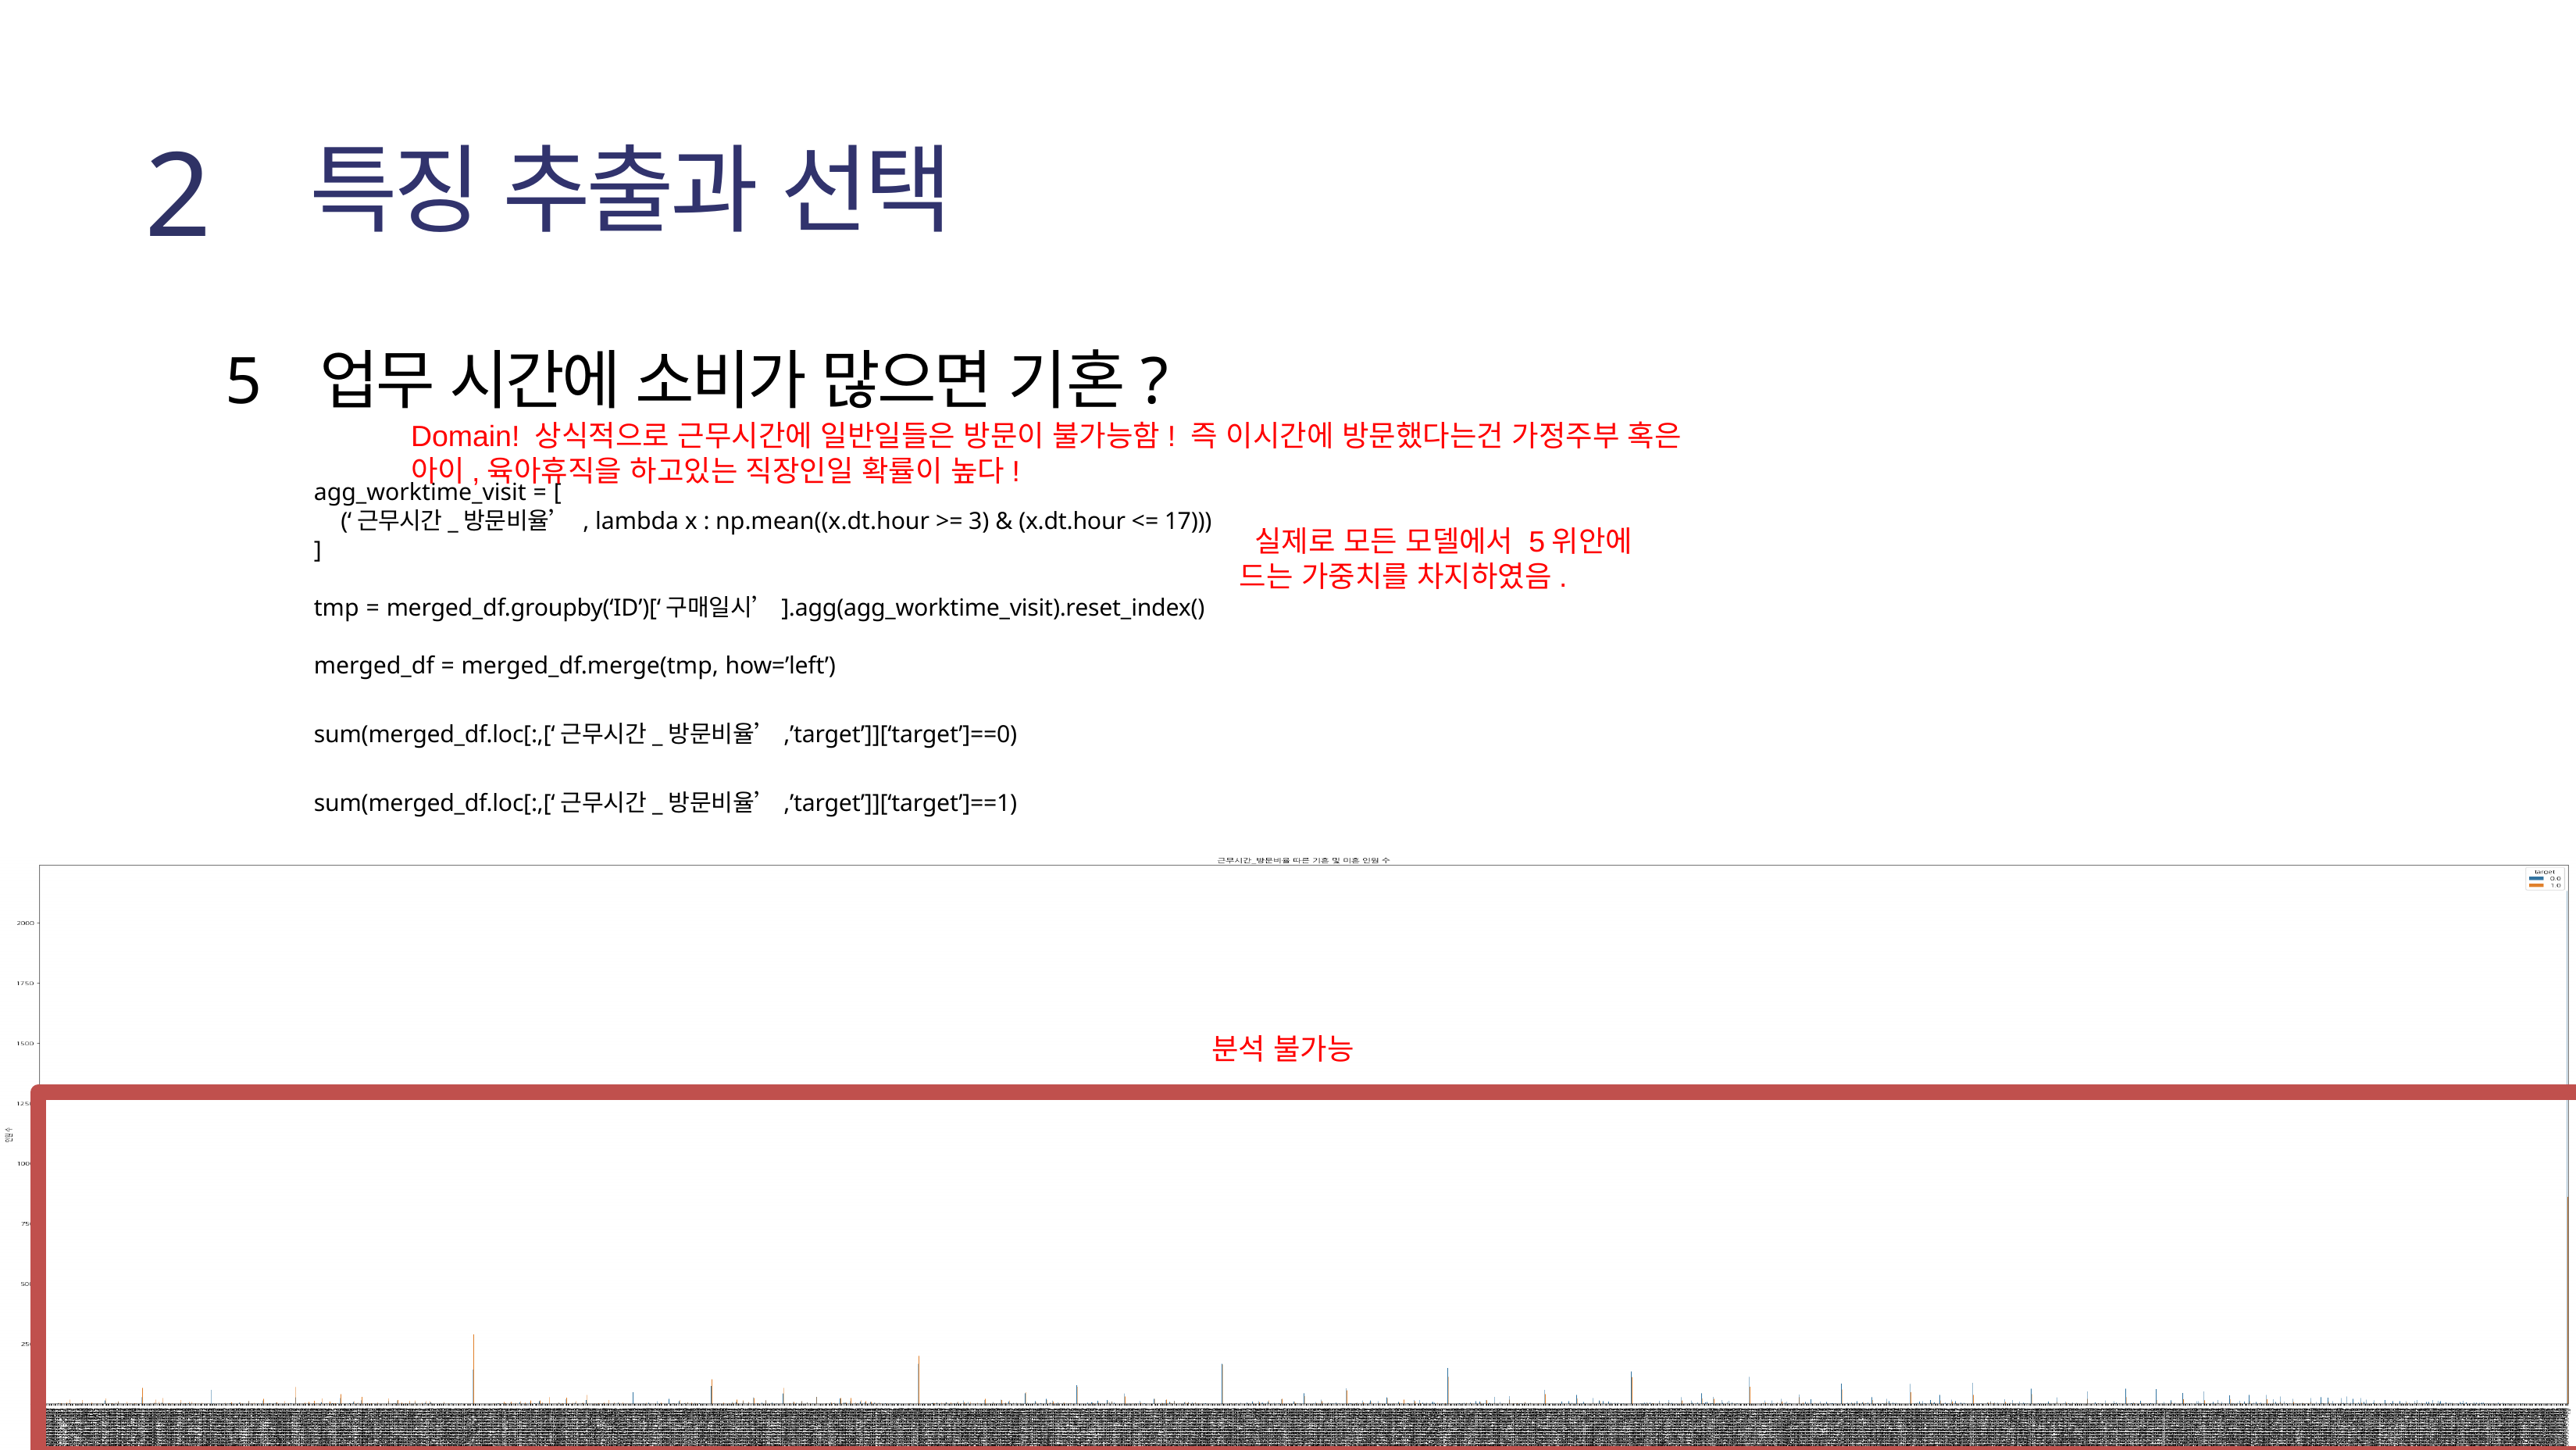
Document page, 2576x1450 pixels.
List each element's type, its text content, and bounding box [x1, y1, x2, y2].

title 2 특징 추출과 선택 [143, 145, 1216, 388]
text_box 5 업무 시간에 소비가 많으면 기혼? agg_worktime_visit = [ (‘근무시간_방문비율’ , lambda x : np.mean((x.dt.hour >= 3) & (x.dt.hour <= 17))) ] tmp = merged_df.groupby(‘ID’)[‘구매일시’].agg(agg_worktime_visit).reset_index() merged_df = merged_df.merge(tmp, how=’left’) sum(merged_df.loc[:,[‘근무시간_방문비율’,’target’]][‘target’]==0) sum(merged_df.loc[:,[‘근무시간_방문비율’,’target’]][‘target’]==1) [223, 338, 1225, 816]
text_box Domain! 상식적으로 근무시간에 일반일들은 방문이 불가능함! 즉 이시간에 방문했다는건 가정주부 혹은 아이,육아휴직을 하고있는 직장인일 확률이 높다! 실제로 모든 모델에서 5위안에 드는 가중치를 차지하였음. [399, 411, 1701, 598]
picture [0, 854, 2576, 1450]
